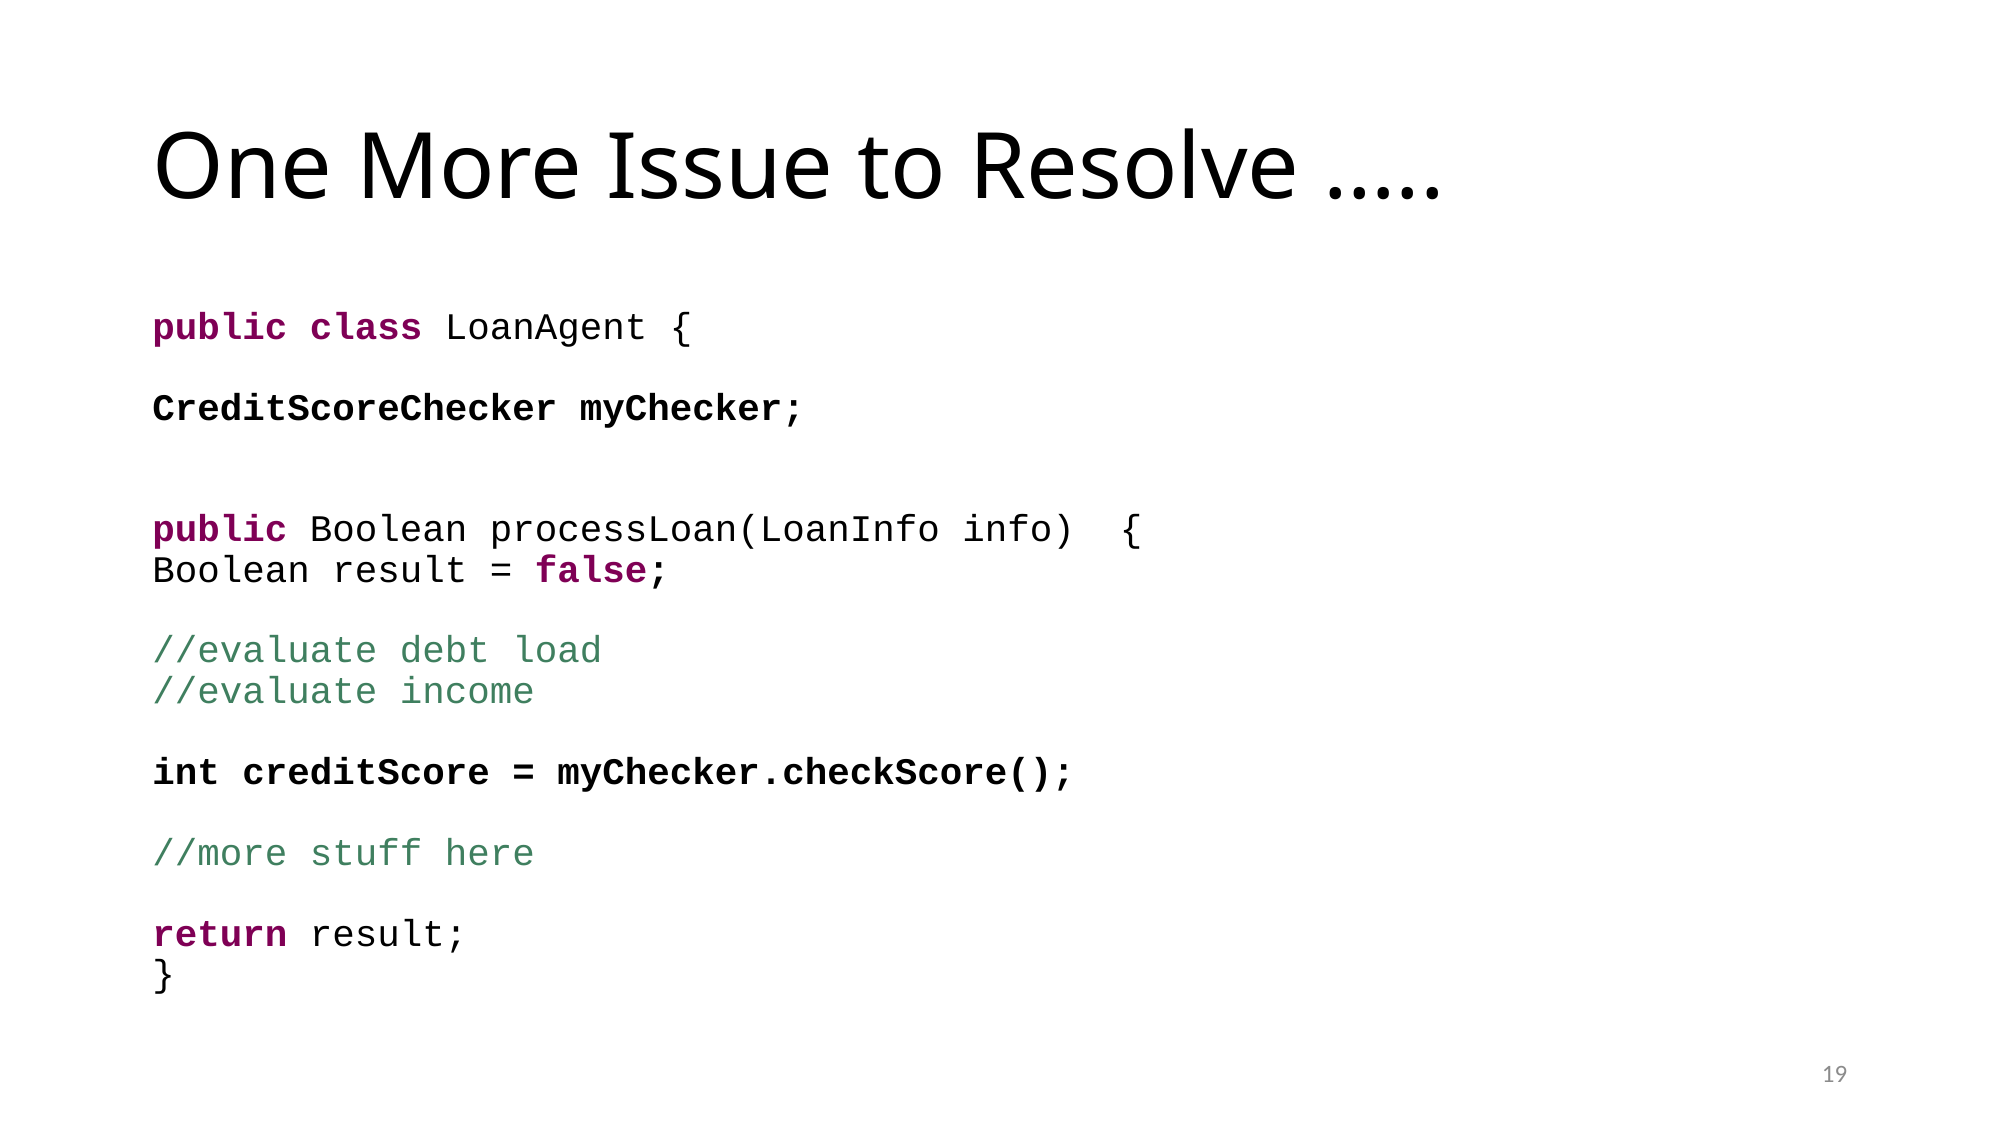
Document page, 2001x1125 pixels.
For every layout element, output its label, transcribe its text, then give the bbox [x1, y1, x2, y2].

slide_number 19 [1412, 1042, 1863, 1103]
title One More Issue to Resolve ….. [137, 59, 1863, 278]
list public class LoanAgent { CreditScoreChecker myChecker; public Boolean processLoan(LoanInfo info) { Boolean result = false; //evaluate debt load //evaluate income int creditScore = myChecker.checkScore(); //more stuff here return result; } [137, 299, 1863, 1014]
